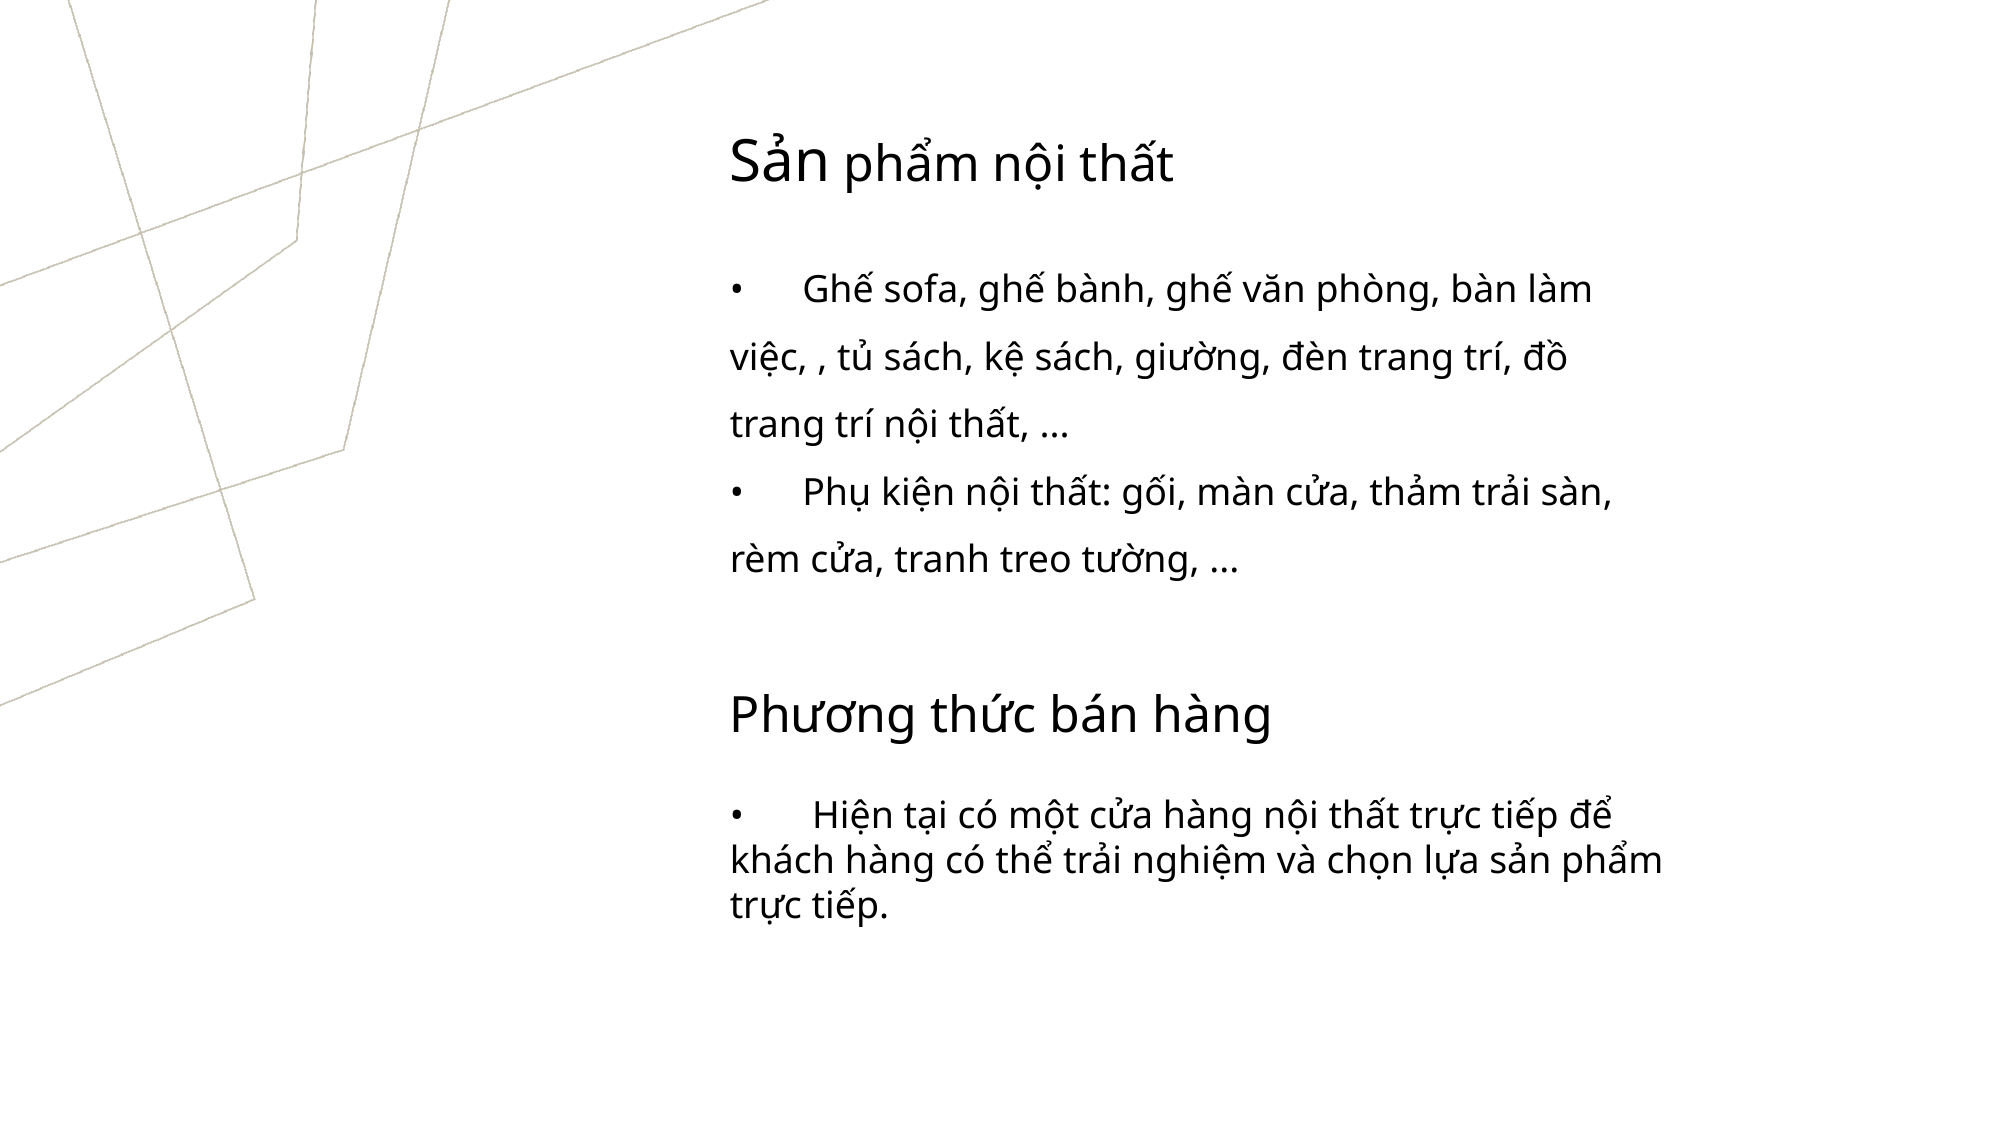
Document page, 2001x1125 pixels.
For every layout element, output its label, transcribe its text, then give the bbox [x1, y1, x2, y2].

picture [0, 0, 803, 720]
text_box • Ghế sofa, ghế bành, ghế văn phòng, bàn làm việc, , tủ sách, kệ sách, giường, đèn trang trí, đồ trang trí nội thất, ... • Phụ kiện nội thất: gối, màn cửa, thảm trải sàn, rèm cửa, tranh treo tường, ... [714, 235, 1630, 588]
text_box • Hiện tại có một cửa hàng nội thất trực tiếp để khách hàng có thể trải nghiệm và chọn lựa sản phẩm trực tiếp. [714, 783, 1715, 934]
text_box Sản phẩm nội thất [714, 115, 1715, 201]
text_box Phương thức bán hàng [714, 675, 1715, 750]
